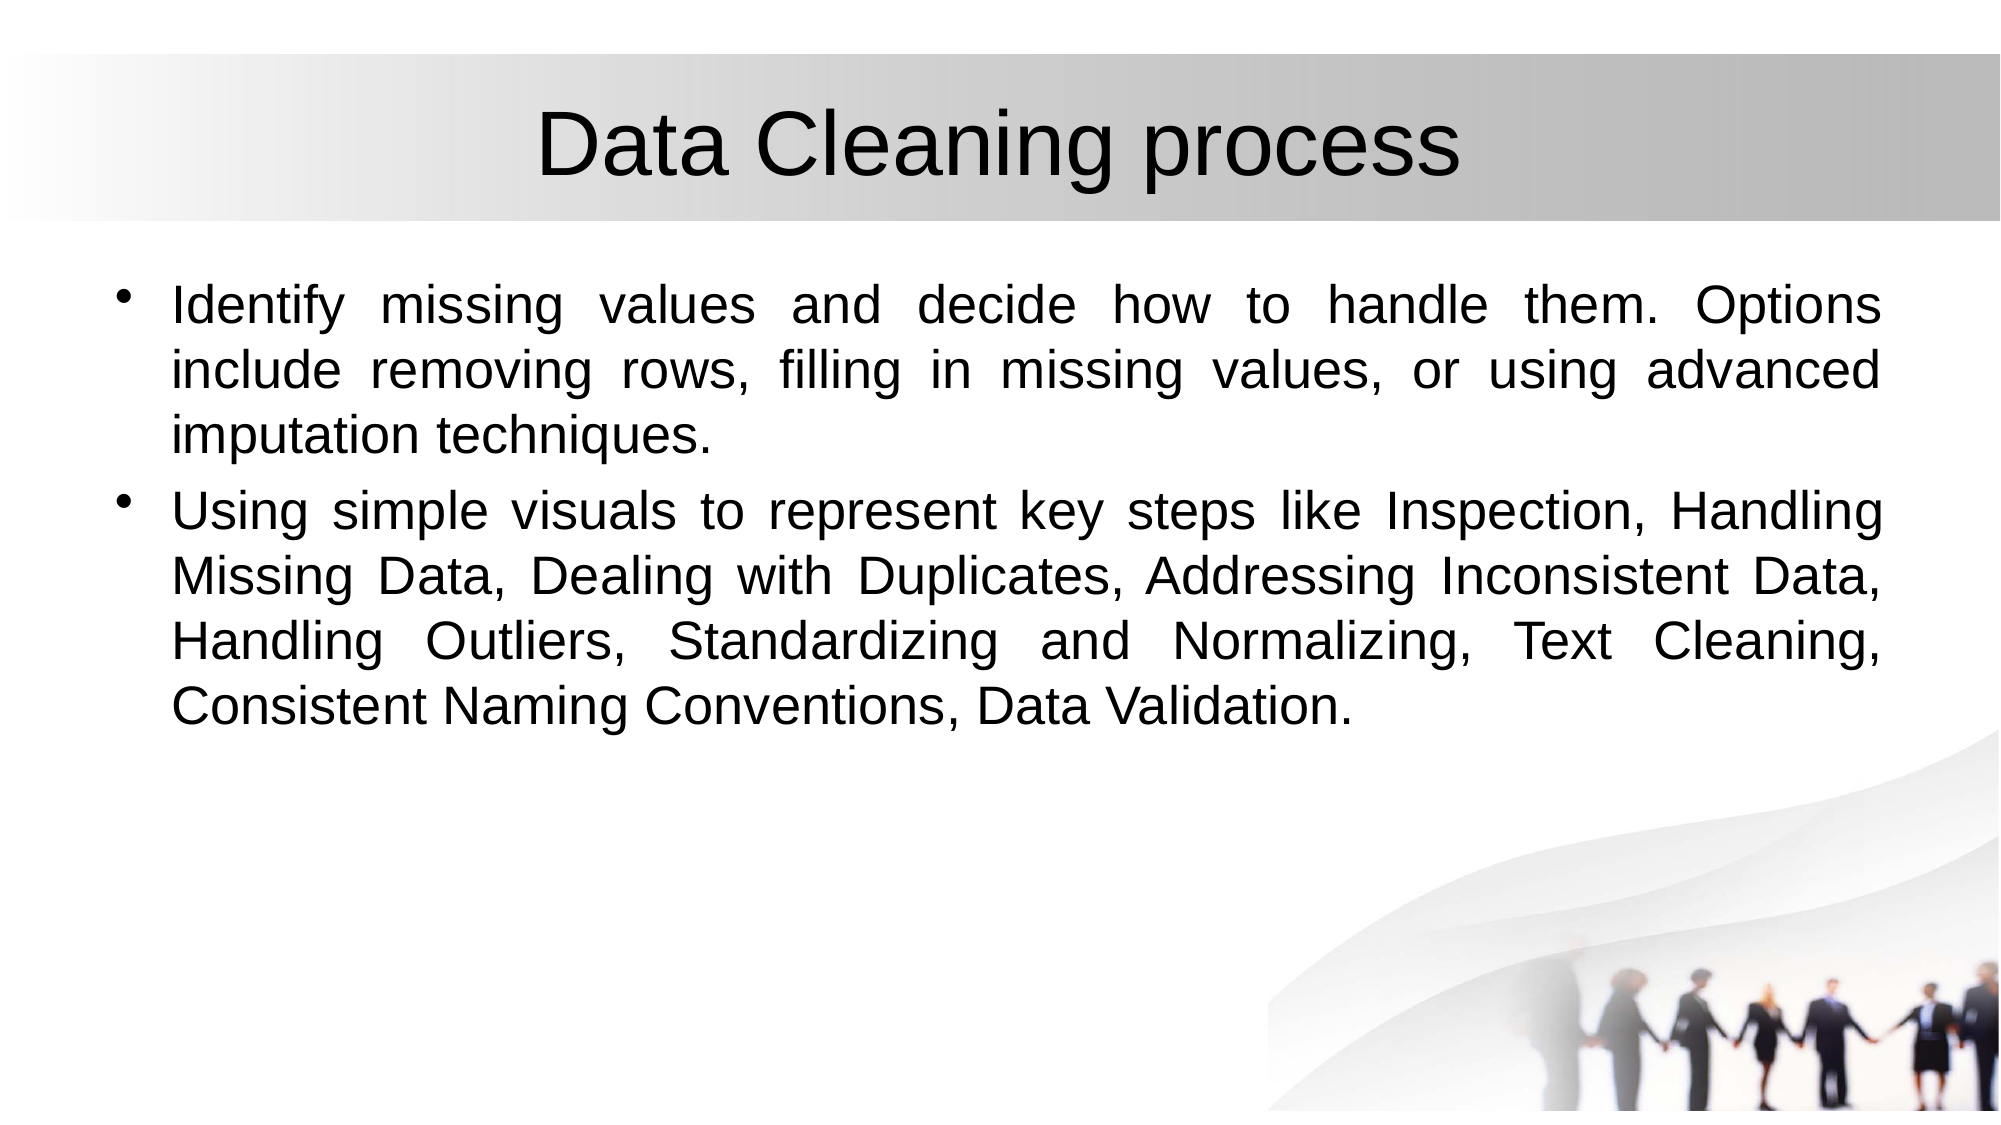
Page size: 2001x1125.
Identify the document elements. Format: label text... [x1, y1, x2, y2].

list Identify missing values and decide how to handle them. Options include removing rows, filling in missing values, or using advanced imputation techniques. Using simple visuals to represent key steps like Inspection, Handling Missing Data, Dealing with Duplicates, Addressing Inconsistent Data, Handling Outliers, Standardizing and Normalizing, Text Cleaning, Consistent Naming Conventions, Data Validation. [99, 262, 1901, 1006]
picture [1268, 728, 1999, 1111]
title Data Cleaning process [99, 44, 1901, 233]
